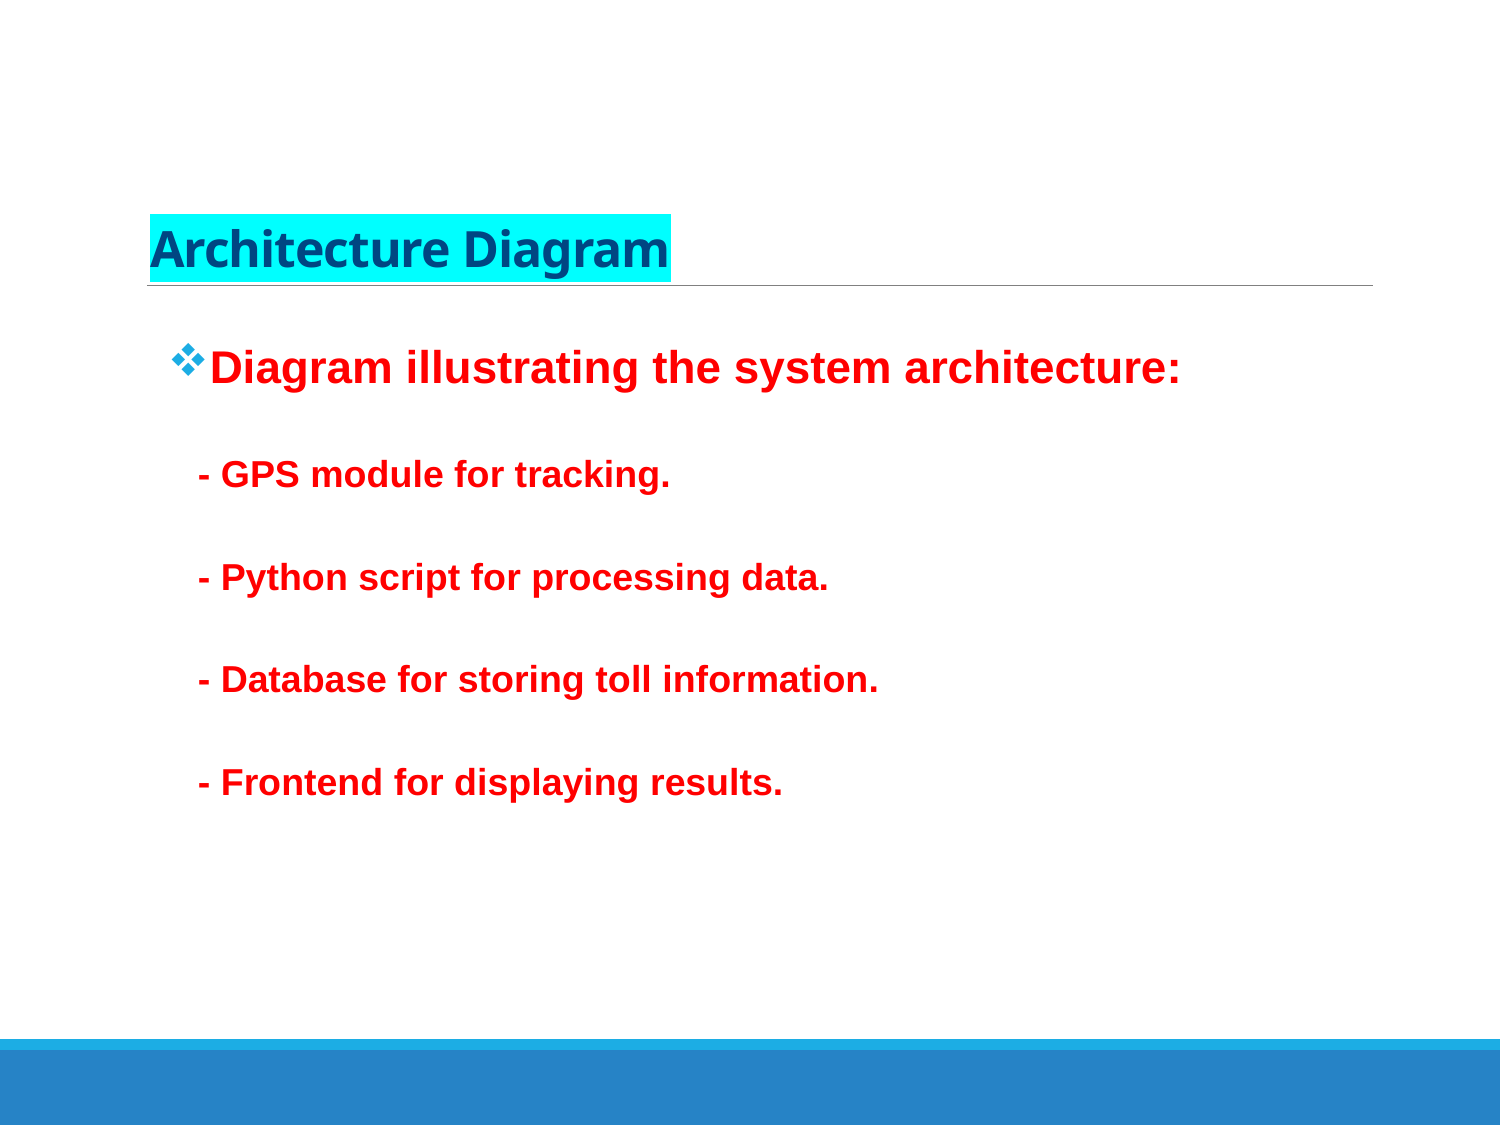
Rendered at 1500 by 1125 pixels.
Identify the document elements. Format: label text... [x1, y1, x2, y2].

title Architecture Diagram [135, 47, 1373, 285]
list Diagram illustrating the system architecture: - GPS module for tracking. - Python script for processing data. - Database for storing toll information. - Frontend for displaying results. [135, 302, 1373, 963]
